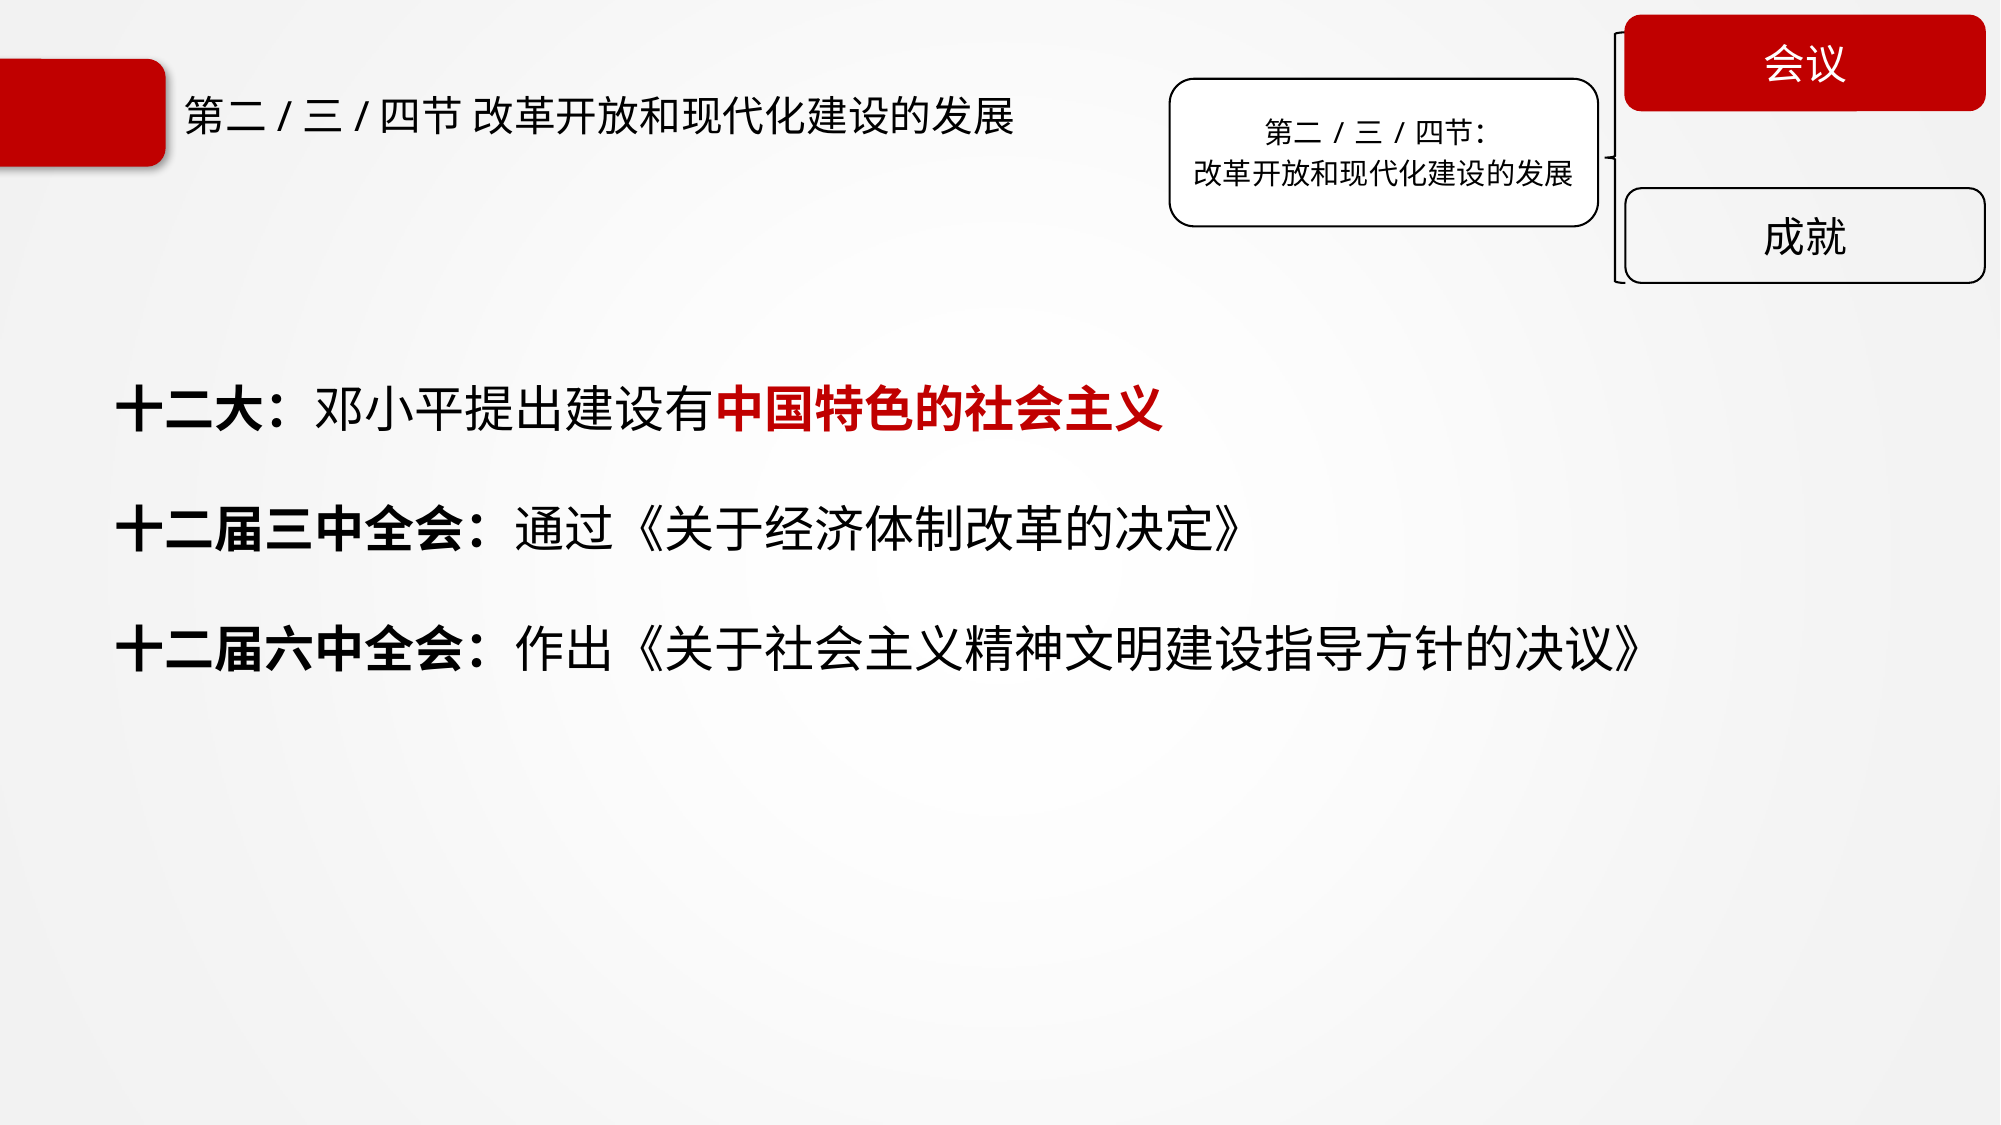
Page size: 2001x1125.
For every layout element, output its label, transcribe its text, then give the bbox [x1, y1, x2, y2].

title 第二/三/四节 改革开放和现代化建设的发展 [172, 73, 1119, 163]
text_box 十二大：邓小平提出建设有中国特色的社会主义 十二届三中全会：通过《关于经济体制改革的决定》 十二届六中全会：作出《关于社会主义精神文明建设指导方针的决议》 [100, 370, 1888, 806]
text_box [1169, 15, 1985, 283]
text_box [0, 58, 166, 167]
picture [0, 0, 2000, 1125]
